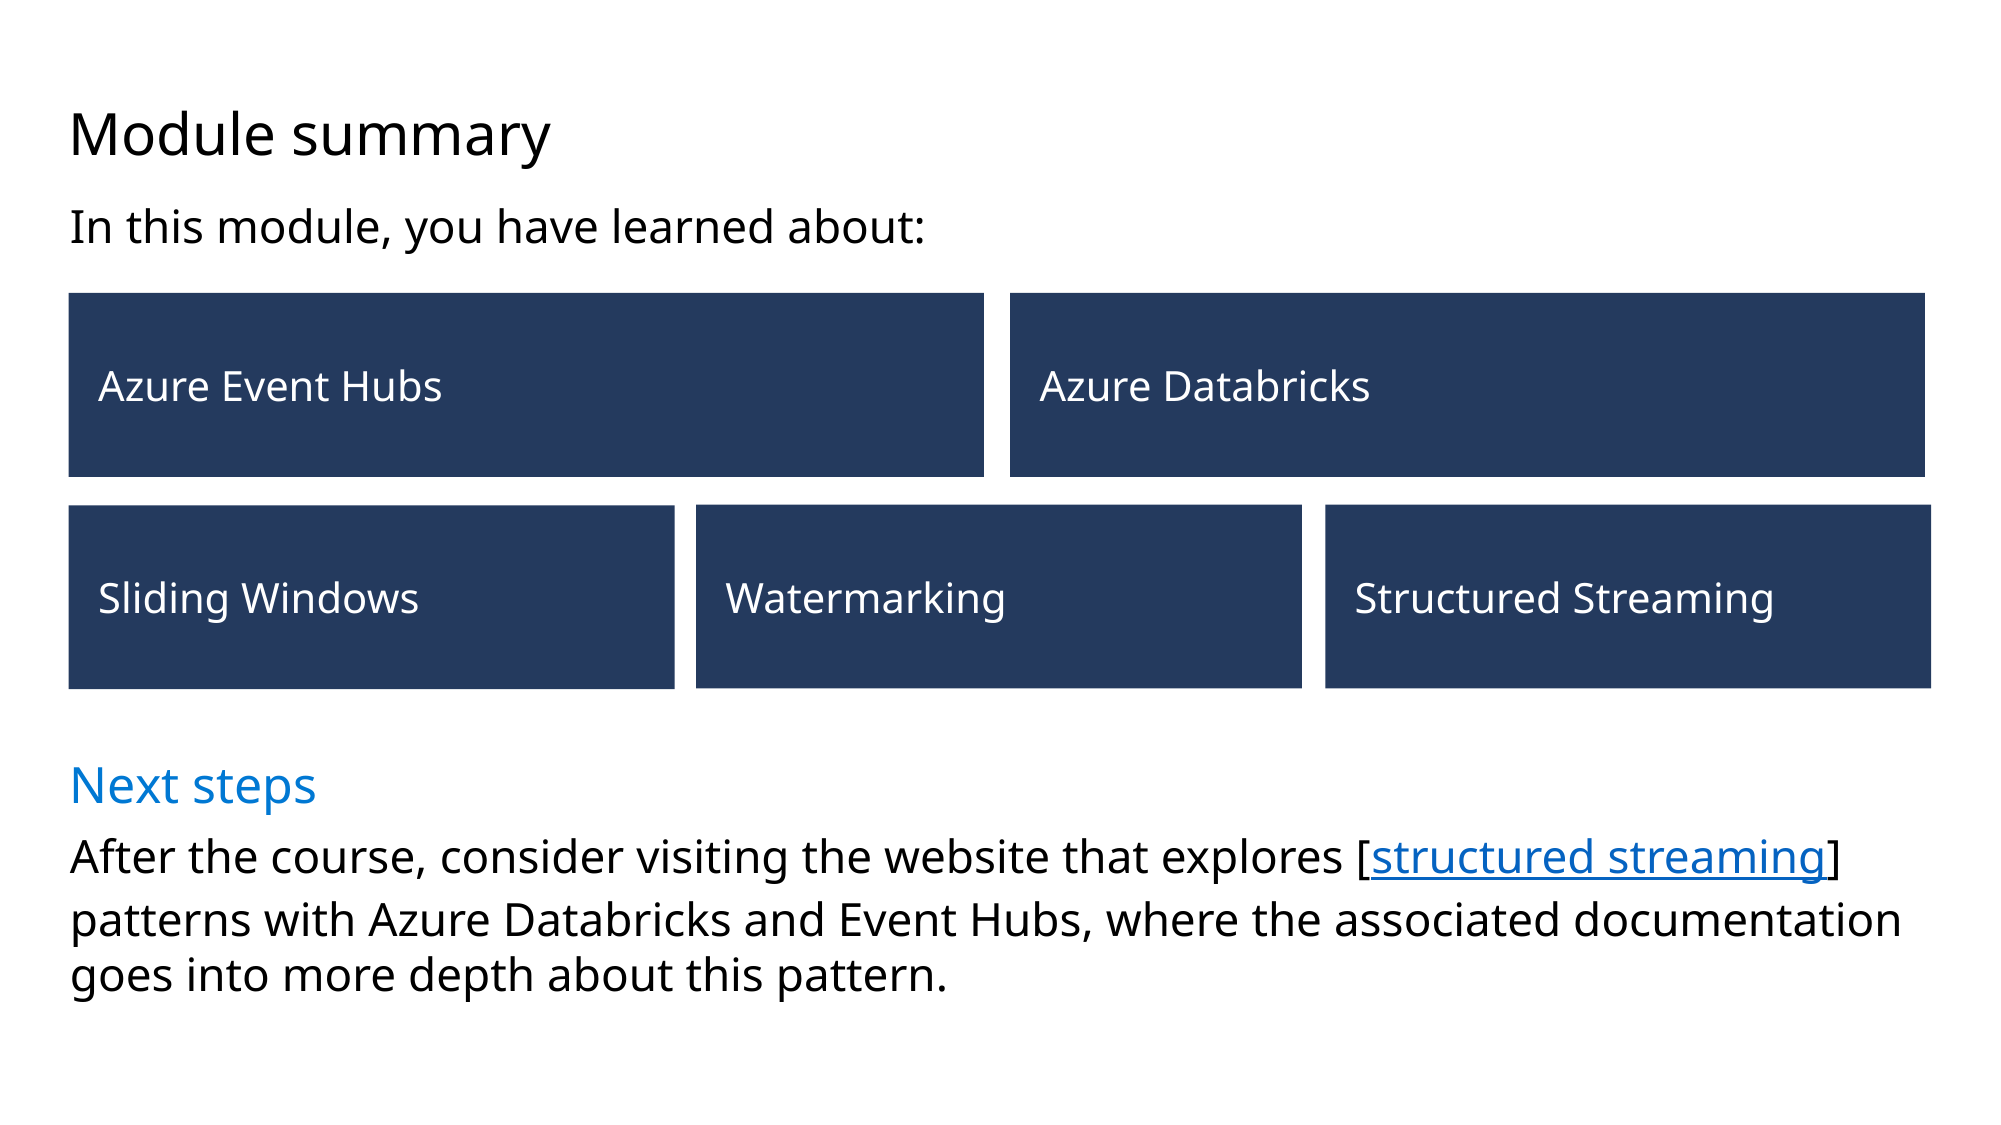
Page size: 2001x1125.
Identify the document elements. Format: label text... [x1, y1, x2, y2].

text_box Structured Streaming [1325, 504, 1932, 689]
text_box Sliding Windows [68, 505, 675, 690]
text_box Next steps After the course, consider visiting the website that explores [structured streaming] patterns with Azure Databricks and Event Hubs, where the associated documentation goes into more depth about this pattern. [70, 753, 1970, 1056]
text_box Watermarking [696, 504, 1302, 689]
text_box Azure Event Hubs [68, 292, 984, 477]
text_box In this module, you have learned about: [70, 198, 1970, 254]
title Module summary [68, 101, 1930, 168]
text_box Azure Databricks [1010, 292, 1925, 477]
